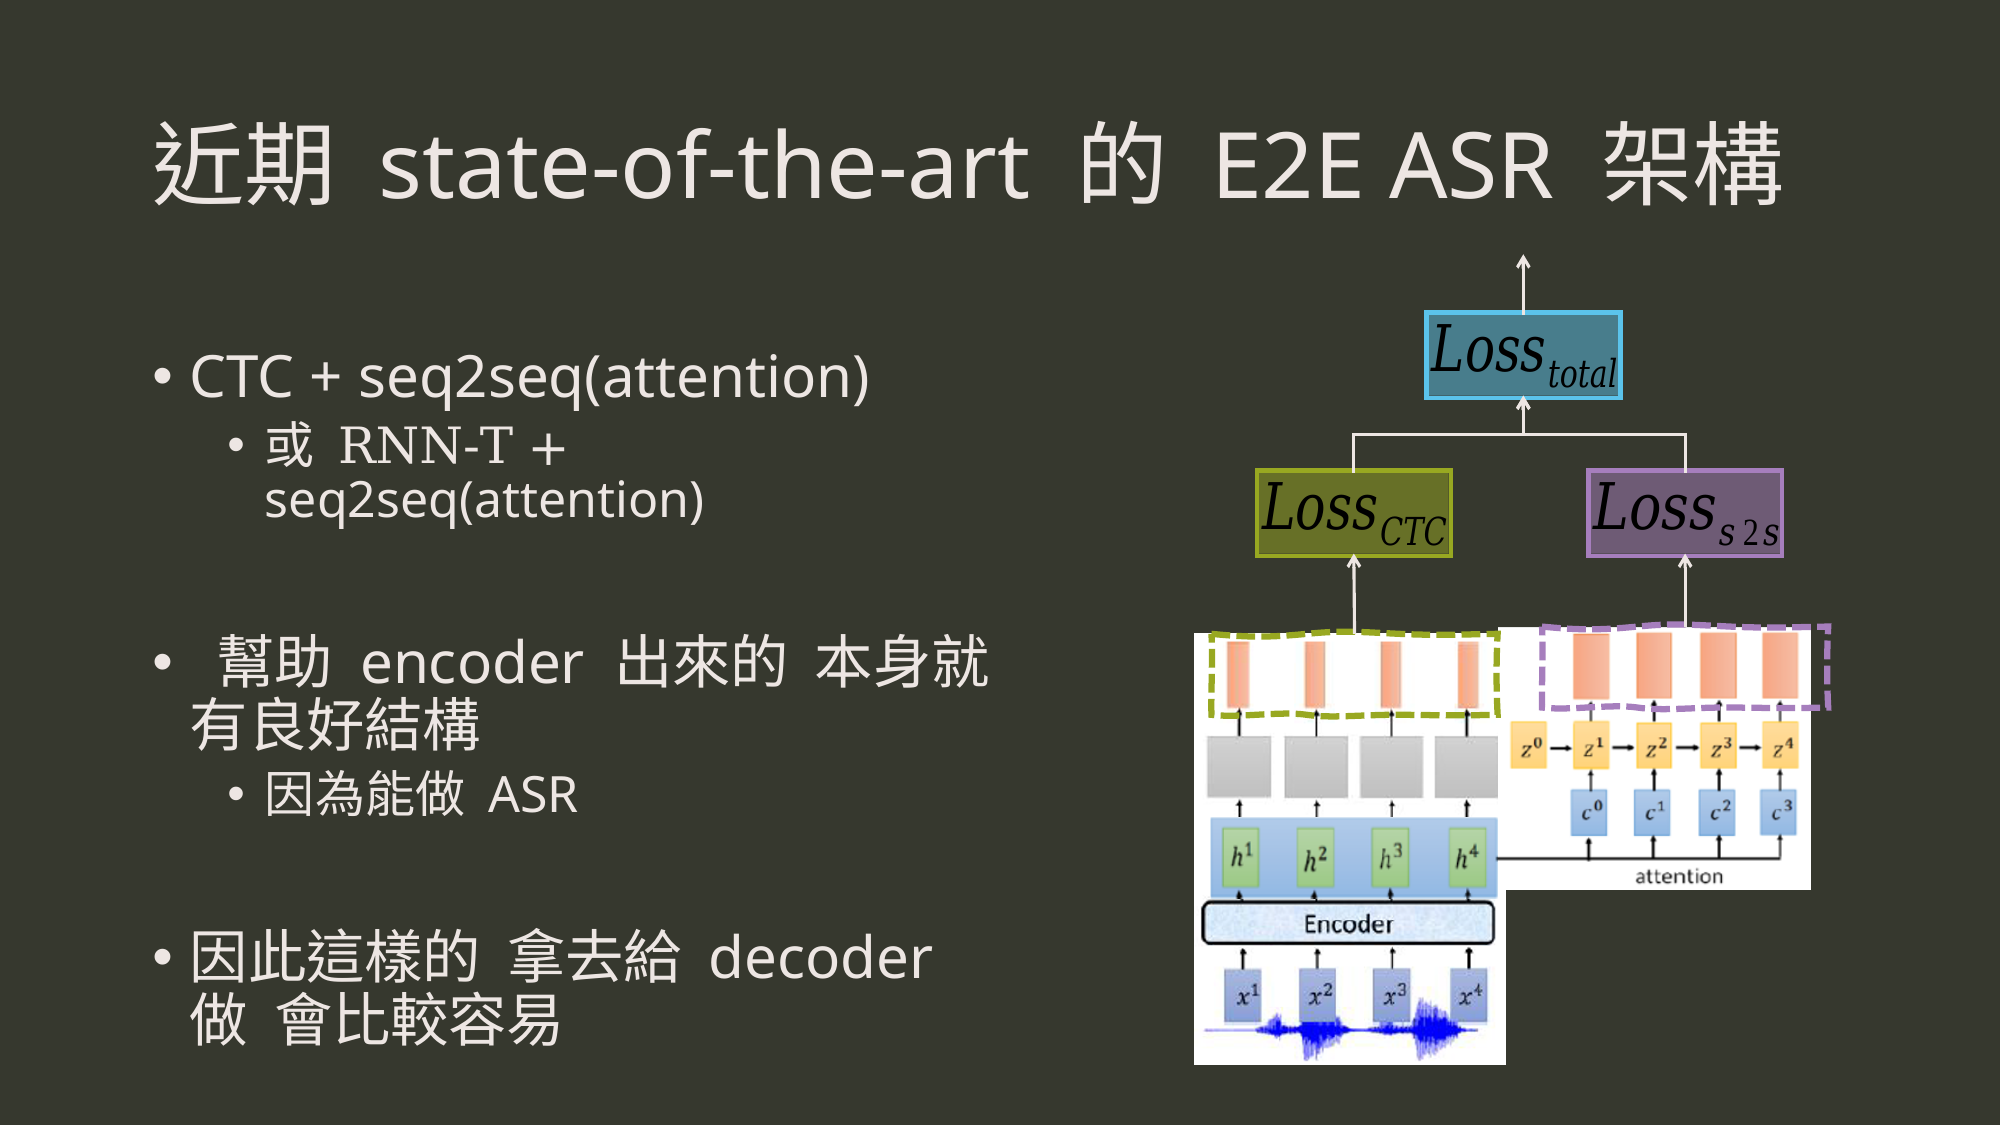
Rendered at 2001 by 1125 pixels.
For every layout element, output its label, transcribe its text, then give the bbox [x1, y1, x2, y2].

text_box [1194, 254, 1829, 1065]
title 近期 state-of-the-art 的 E2E ASR 架構 [137, 59, 1863, 278]
